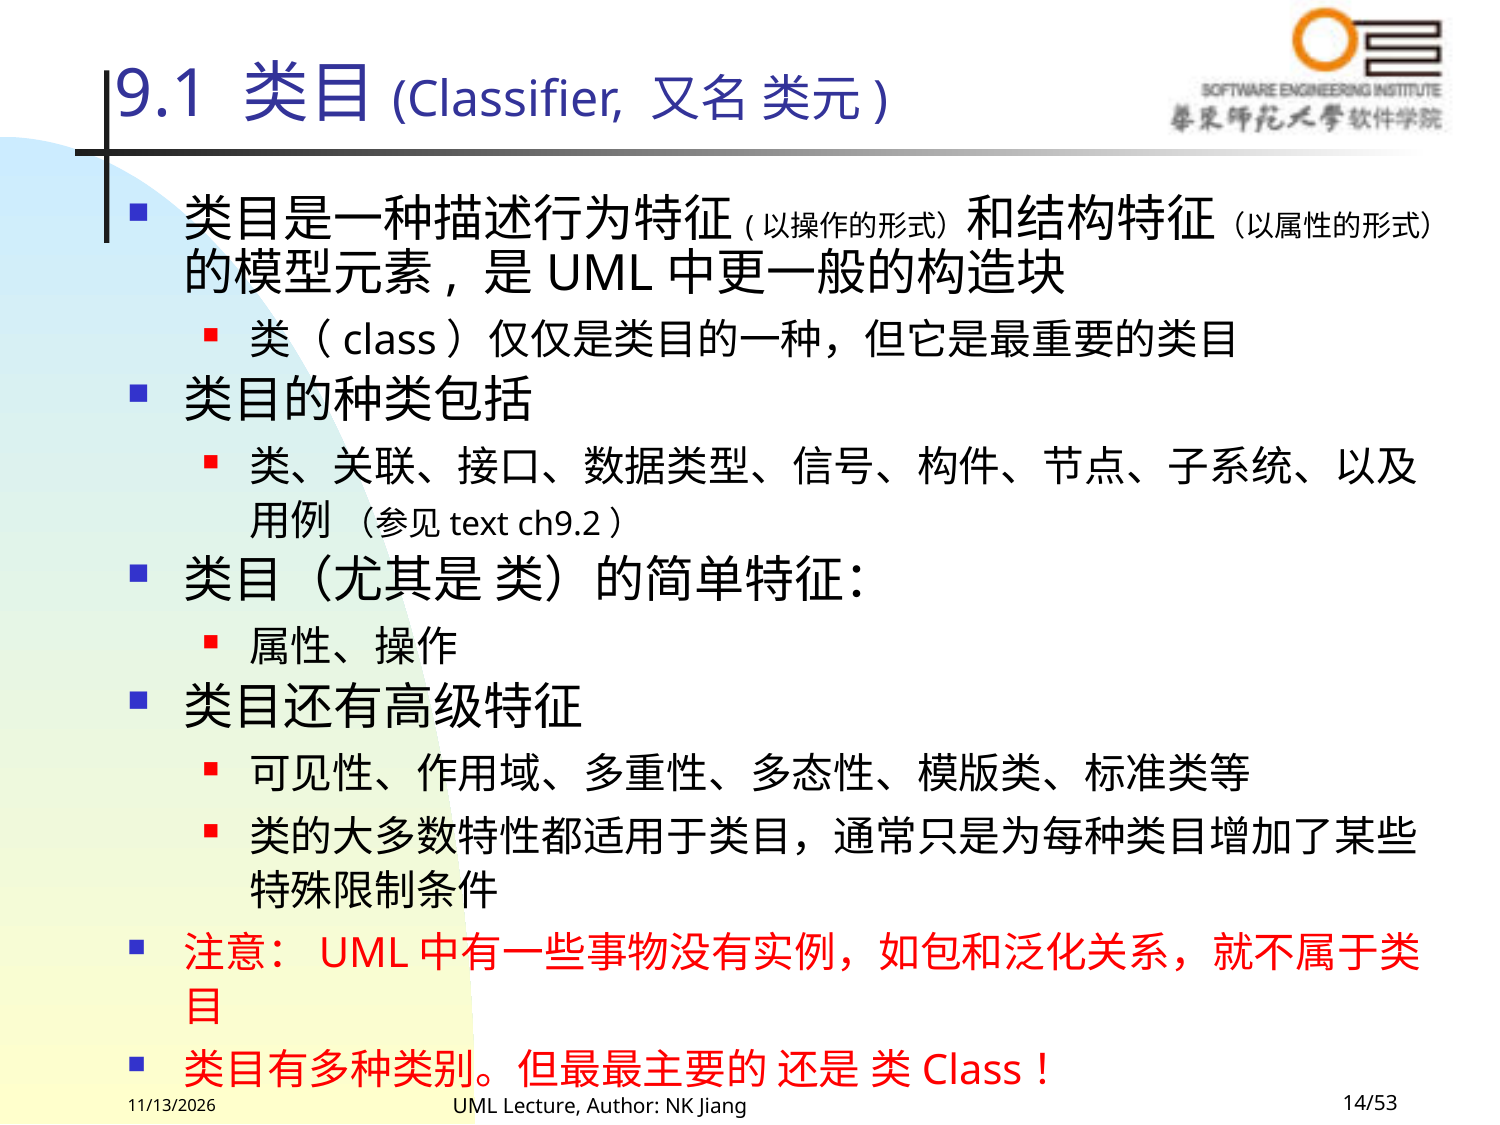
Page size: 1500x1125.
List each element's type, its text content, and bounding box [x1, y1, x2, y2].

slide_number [112, 1076, 362, 1125]
title 9.1 类目(Classifier, 又名 类元) [99, 24, 1163, 138]
picture [1149, 0, 1463, 138]
footer UML Lecture, Author: NK Jiang [362, 1076, 838, 1125]
list 类目是一种描述行为特征(以操作的形式）和结构特征（以属性的形式）的模型元素, 是UML中更一般的构造块 类（class）仅仅是类目的一种，但它是最重要的类目 类目的种类包括 类、关联、接口、数据类型、信号、构件、节点、子系统、以及用例 （参见text ch9.2） 类目（尤其是 类）的简单特征： 属性、操作 类目还有高级特征 可见性、作用域、多重性、多态性、模版类、标准类等 类的大多数特性都适用于类目，通常只是为每种类目增加了某些特殊限制条件 注意：UML中有一些事物没有实例，如包和泛化关系，就不属于类目 类目有多种类别。但最最主要的 还是 类Class！ [111, 184, 1471, 1076]
slide_number 14/53 [1099, 1076, 1413, 1125]
